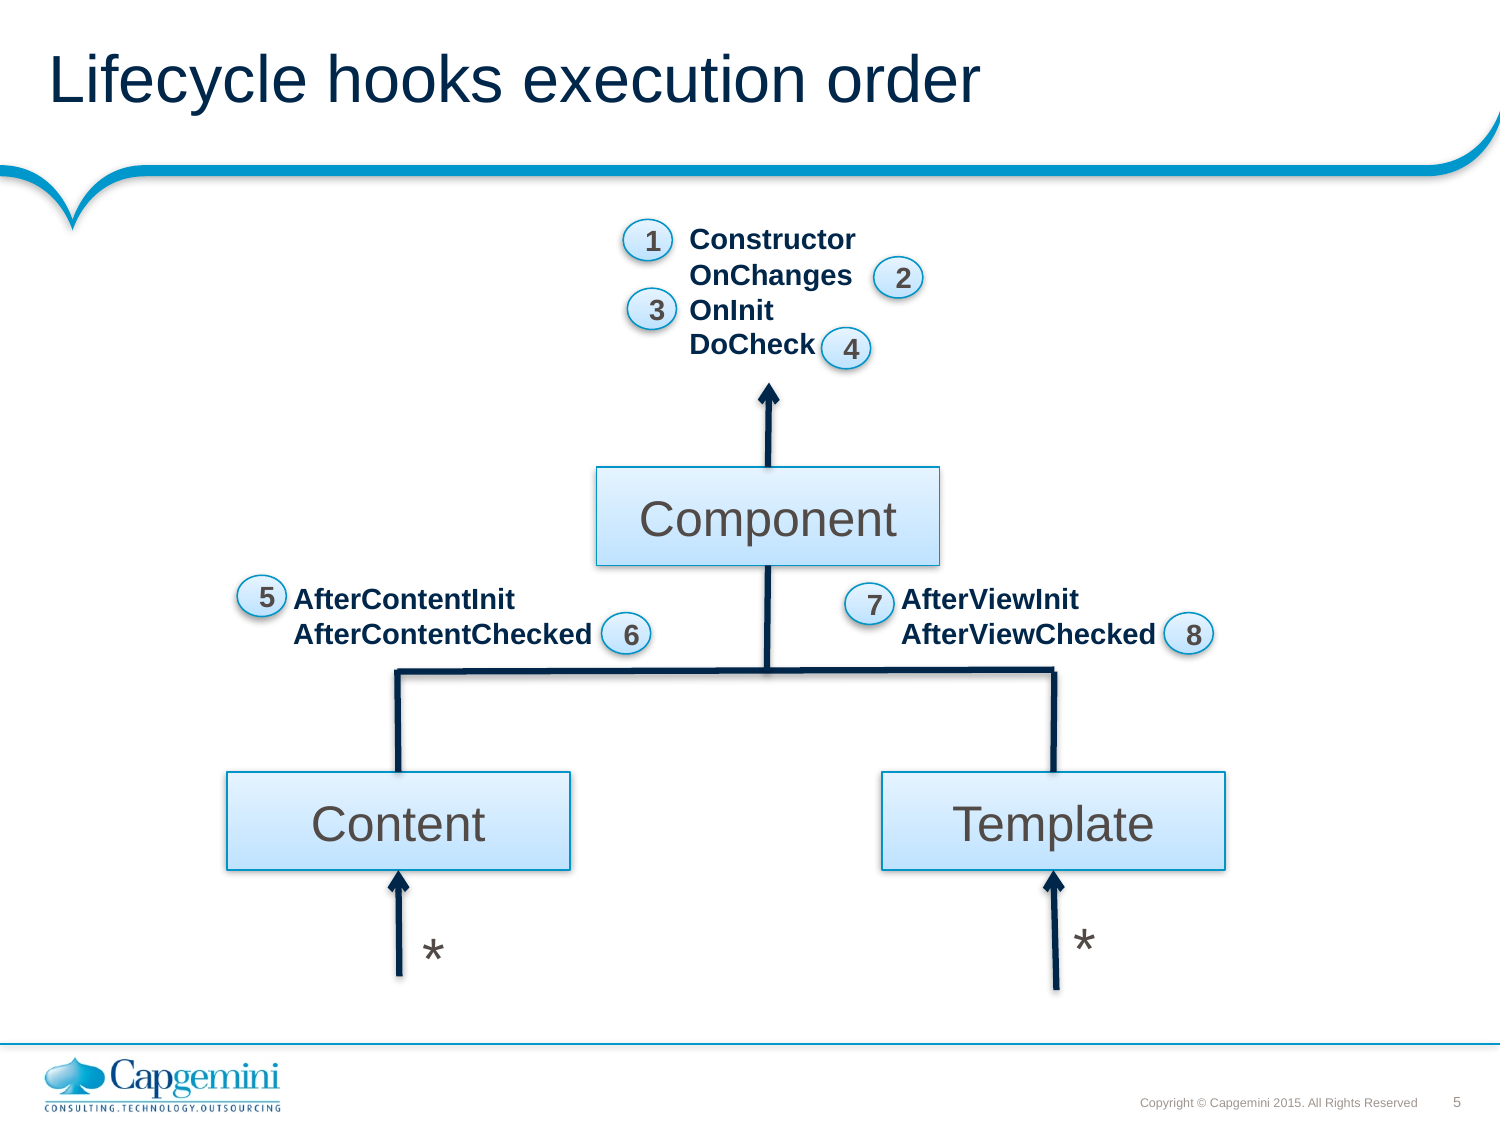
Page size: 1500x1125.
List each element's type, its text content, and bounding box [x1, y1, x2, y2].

picture [44, 1056, 281, 1113]
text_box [226, 213, 1258, 1002]
title Lifecycle hooks execution order [0, 0, 1500, 165]
